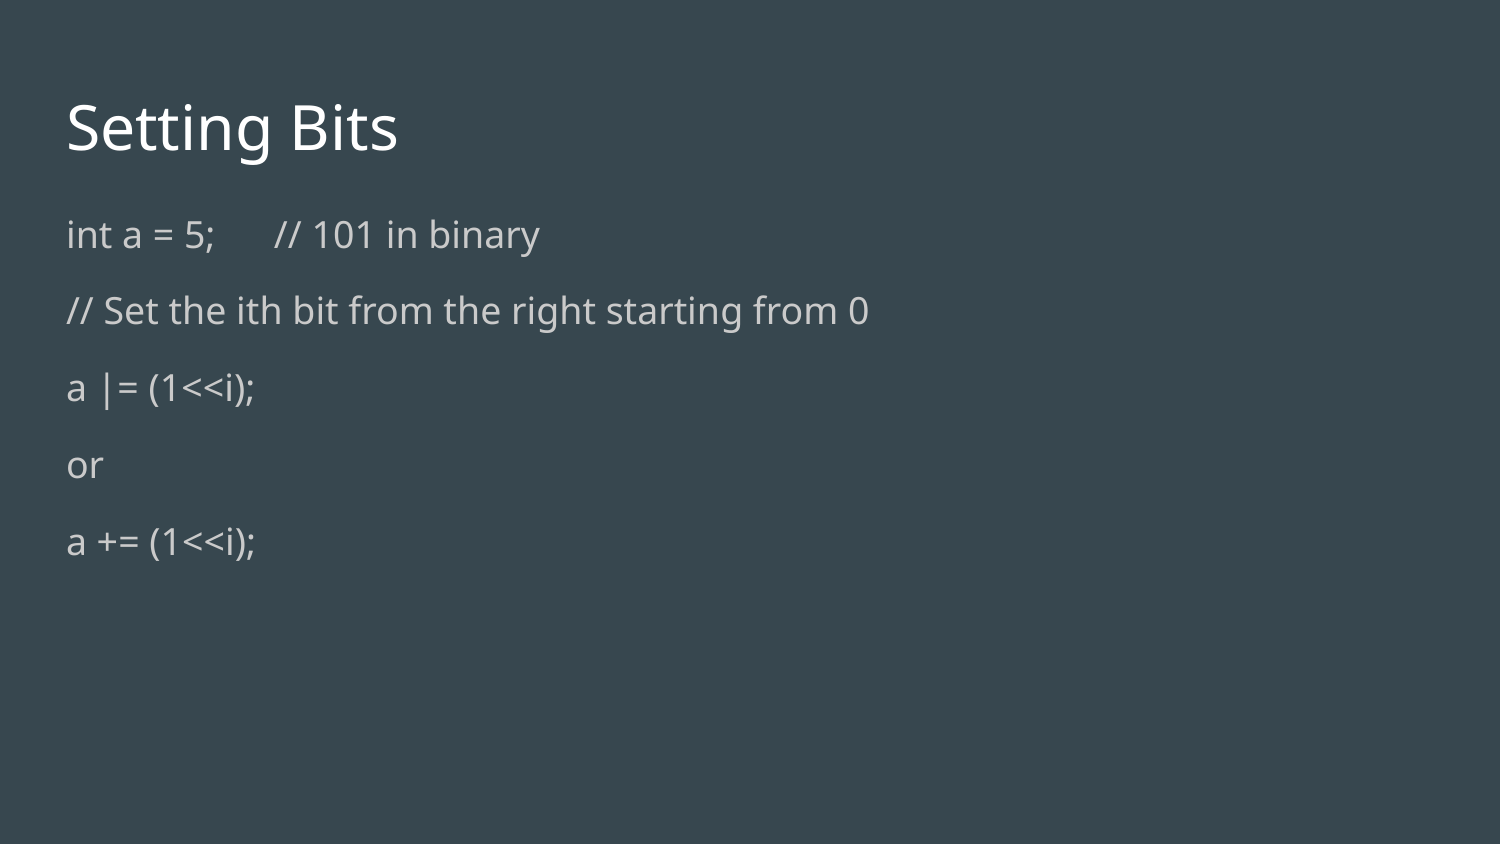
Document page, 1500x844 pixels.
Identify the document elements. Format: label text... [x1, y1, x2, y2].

title Setting Bits [51, 72, 1449, 189]
list int a = 5; // 101 in binary // Set the ith bit from the right starting from 0 a |= (1<<i); or a += (1<<i); [51, 189, 1449, 732]
